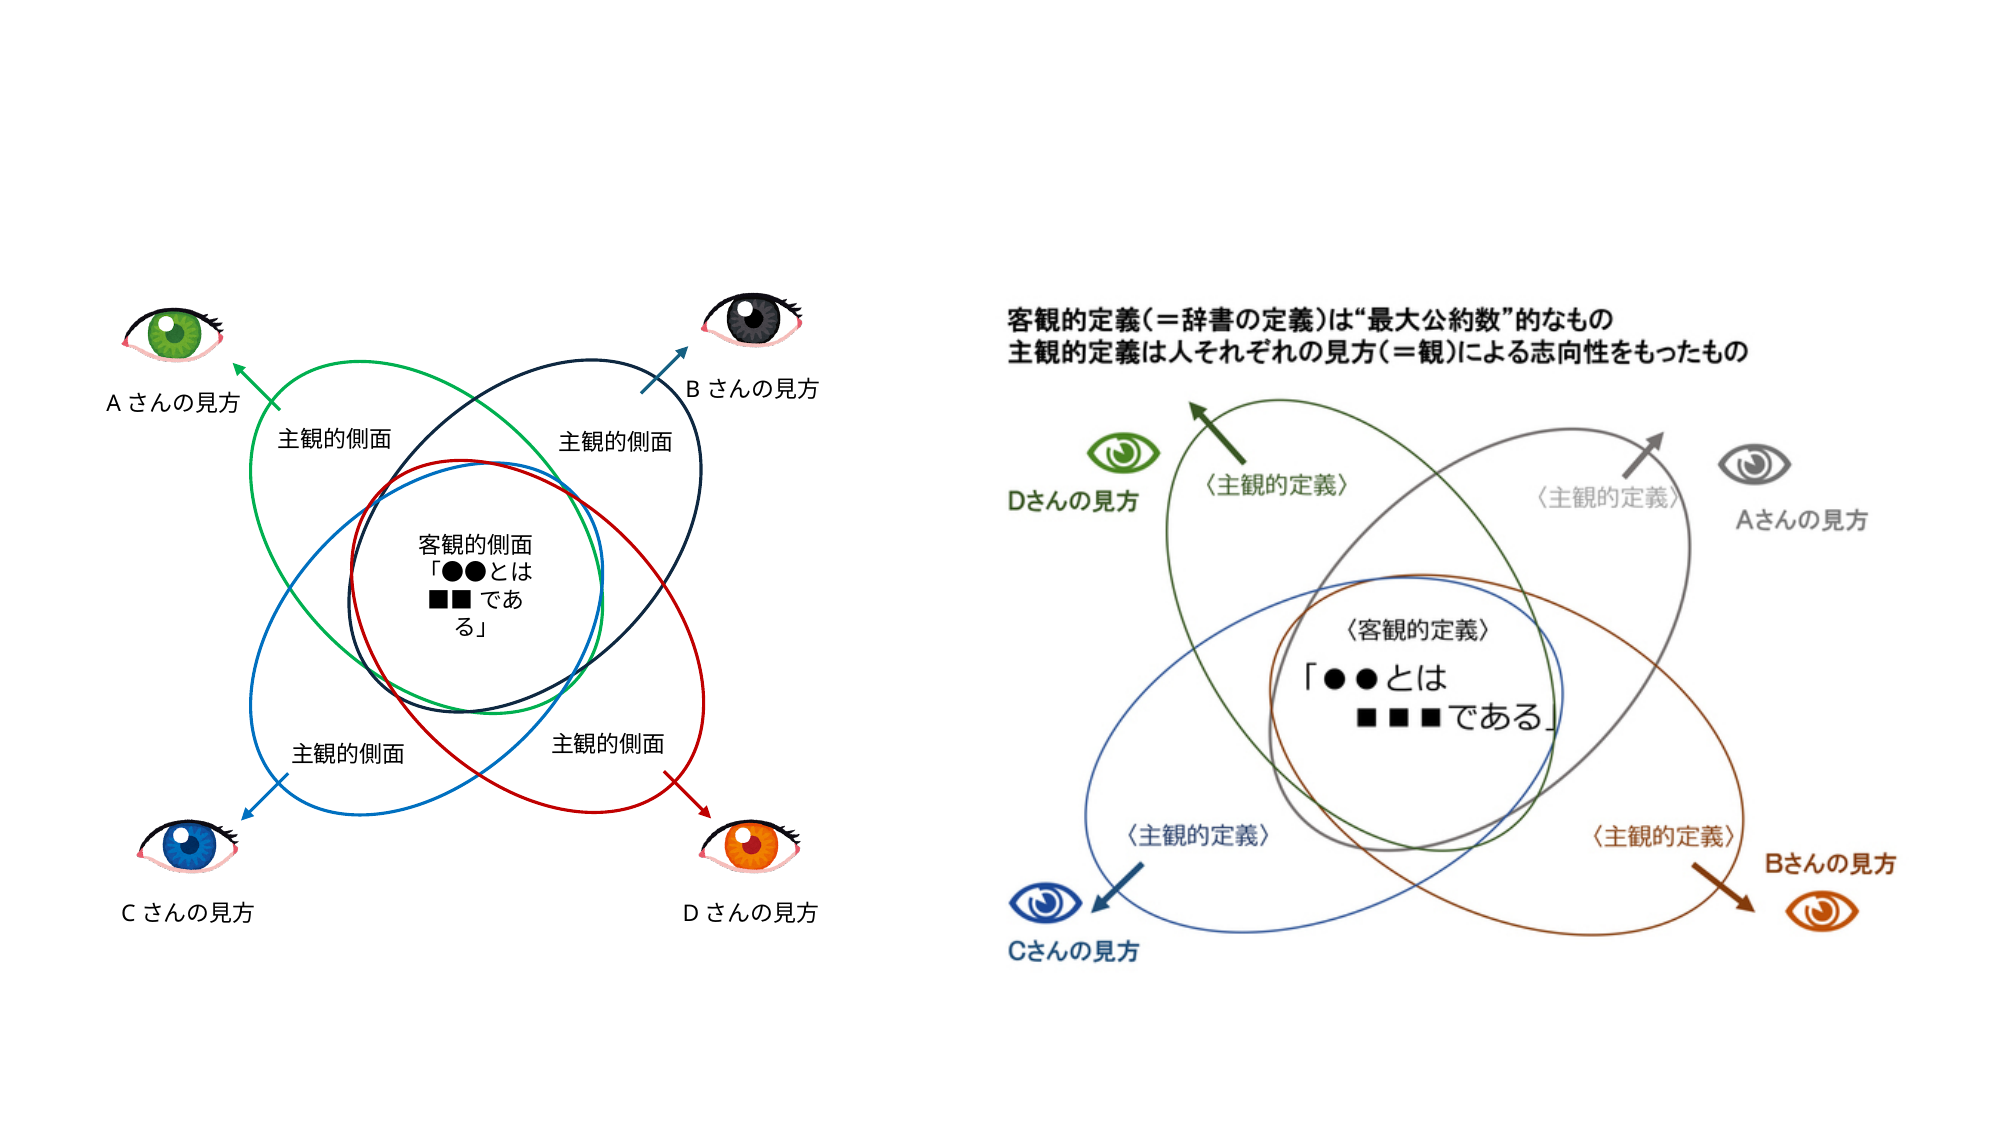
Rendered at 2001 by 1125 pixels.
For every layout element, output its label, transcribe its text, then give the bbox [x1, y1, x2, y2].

text_box [494, 461, 580, 498]
text_box 主観的側面 [263, 417, 408, 460]
picture [117, 301, 230, 368]
text_box Aさんの見方 [91, 381, 257, 424]
text_box [249, 359, 474, 588]
text_box Bさんの見方 [670, 366, 836, 410]
picture [959, 284, 1924, 1008]
text_box 主観的側面 [536, 722, 682, 765]
picture [695, 813, 808, 880]
text_box 主観的側面 [544, 419, 689, 462]
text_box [663, 770, 712, 819]
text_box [240, 772, 289, 821]
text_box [640, 345, 689, 394]
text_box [232, 362, 281, 411]
text_box Dさんの見方 [667, 891, 835, 934]
text_box [349, 458, 706, 815]
picture [697, 287, 810, 354]
text_box [249, 506, 479, 817]
text_box [389, 358, 703, 584]
text_box 主観的側面 [276, 732, 421, 775]
picture [132, 813, 245, 880]
text_box Cさんの見方 [106, 891, 271, 934]
